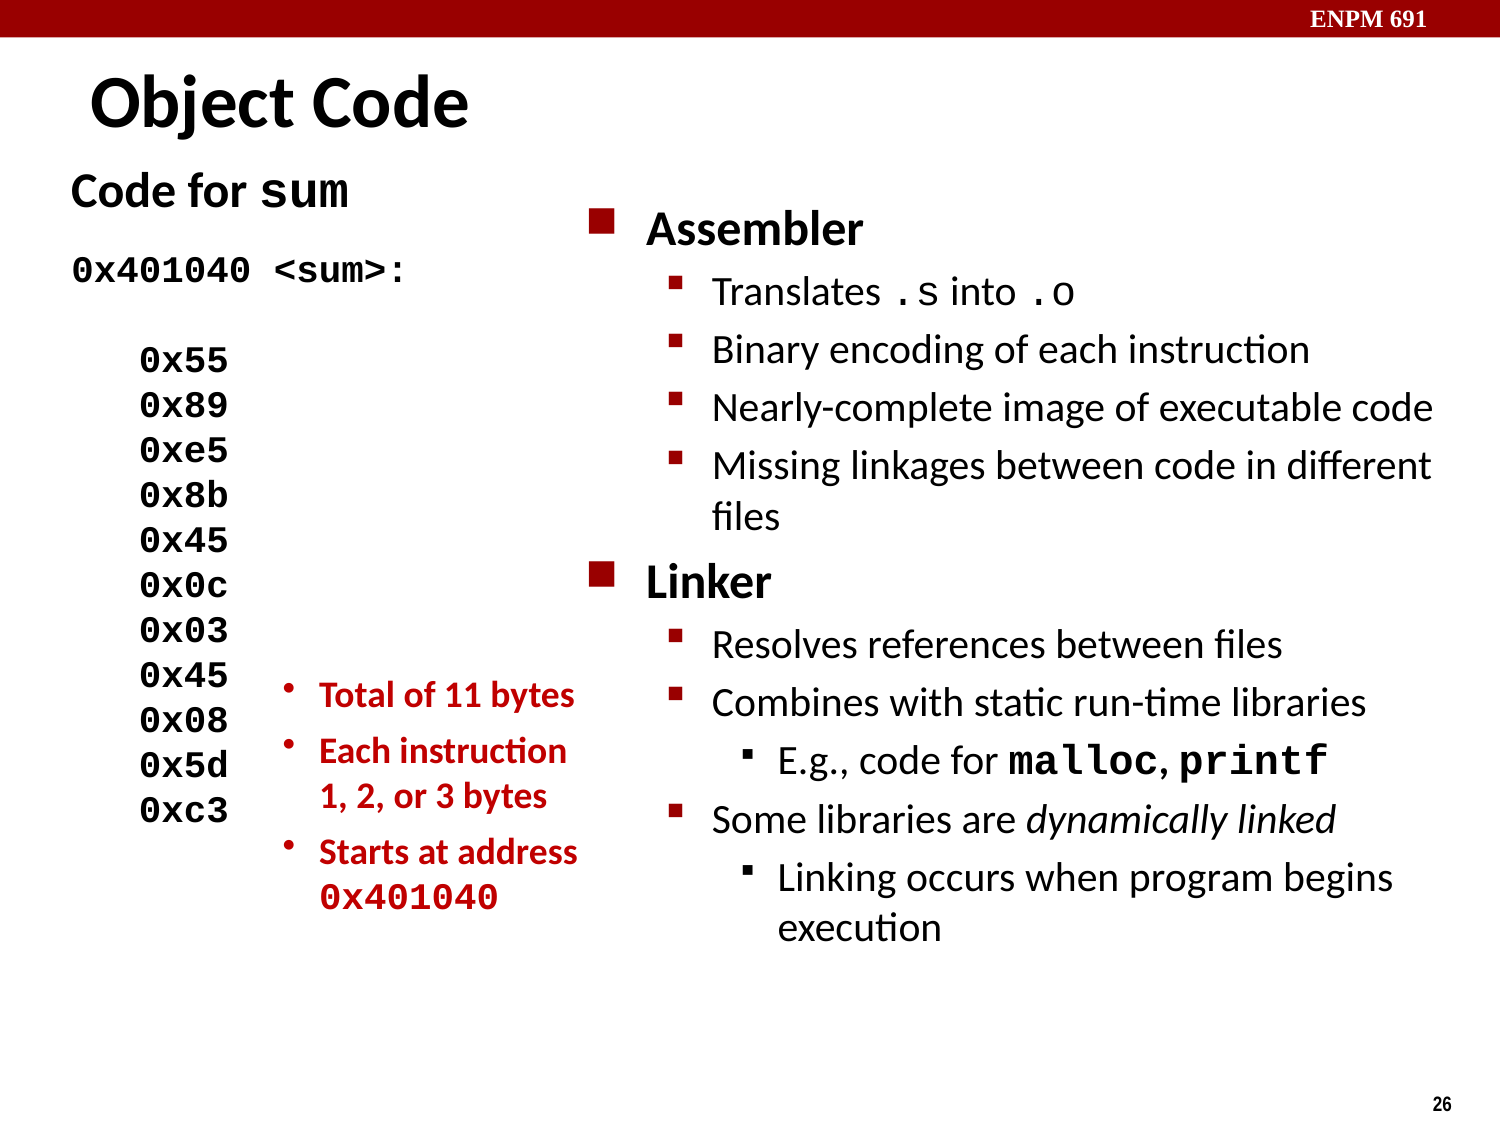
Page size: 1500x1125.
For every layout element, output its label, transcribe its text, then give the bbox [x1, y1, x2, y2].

list Assembler Translates .s into .o Binary encoding of each instruction Nearly-complete image of executable code Missing linkages between code in different files Linker Resolves references between files Combines with static run-time libraries E.g., code for malloc, printf Some libraries are dynamically linked Linking occurs when program begins execution [574, 187, 1476, 1088]
title Object Code [74, 49, 982, 145]
text_box Code for sum [56, 149, 469, 218]
text_box 0x401040 <sum>: 0x55 0x89 0xe5 0x8b 0x45 0x0c 0x03 0x45 0x08 0x5d 0xc3 [56, 237, 469, 837]
text_box Total of 11 bytes Each instruction 1, 2, or 3 bytes Starts at address 0x401040 [212, 662, 600, 975]
